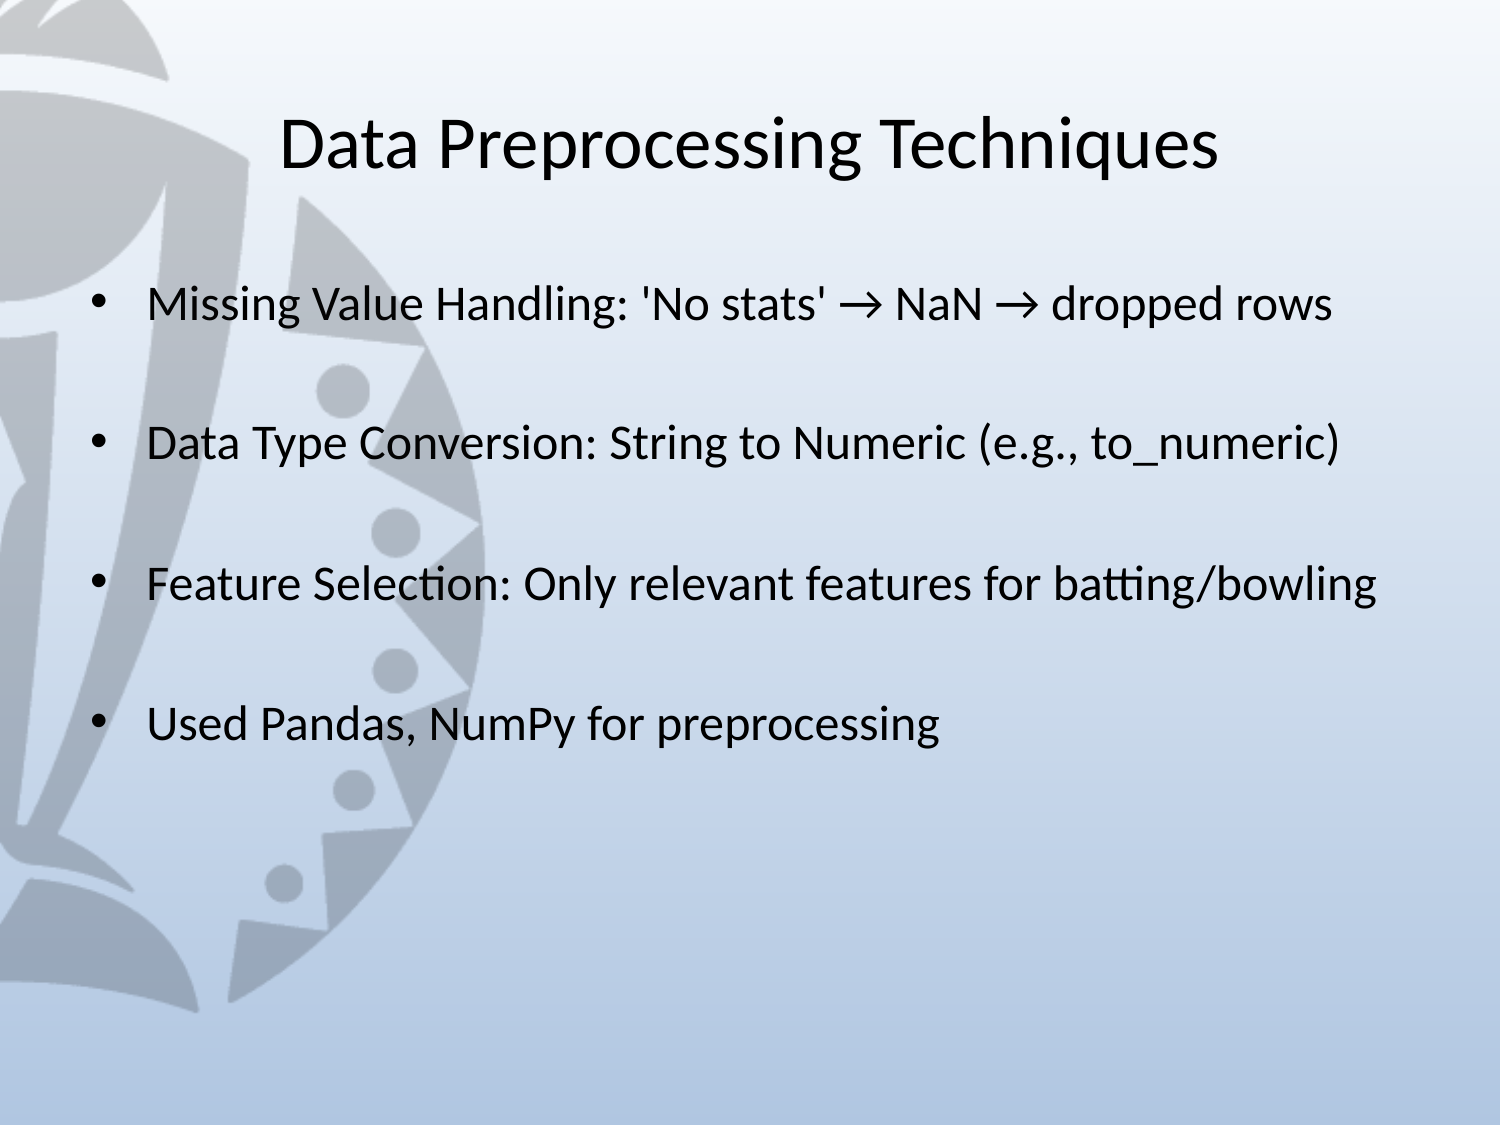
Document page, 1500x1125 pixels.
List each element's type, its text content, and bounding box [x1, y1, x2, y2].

title Data Preprocessing Techniques [1096, 45, 1425, 233]
list Missing Value Handling: 'No stats' → NaN → dropped rows Data Type Conversion: String to Numeric (e.g., to_numeric) Feature Selection: Only relevant features for batting/bowling Used Pandas, NumPy for preprocessing [1096, 262, 1425, 1005]
picture [0, 0, 1092, 1081]
